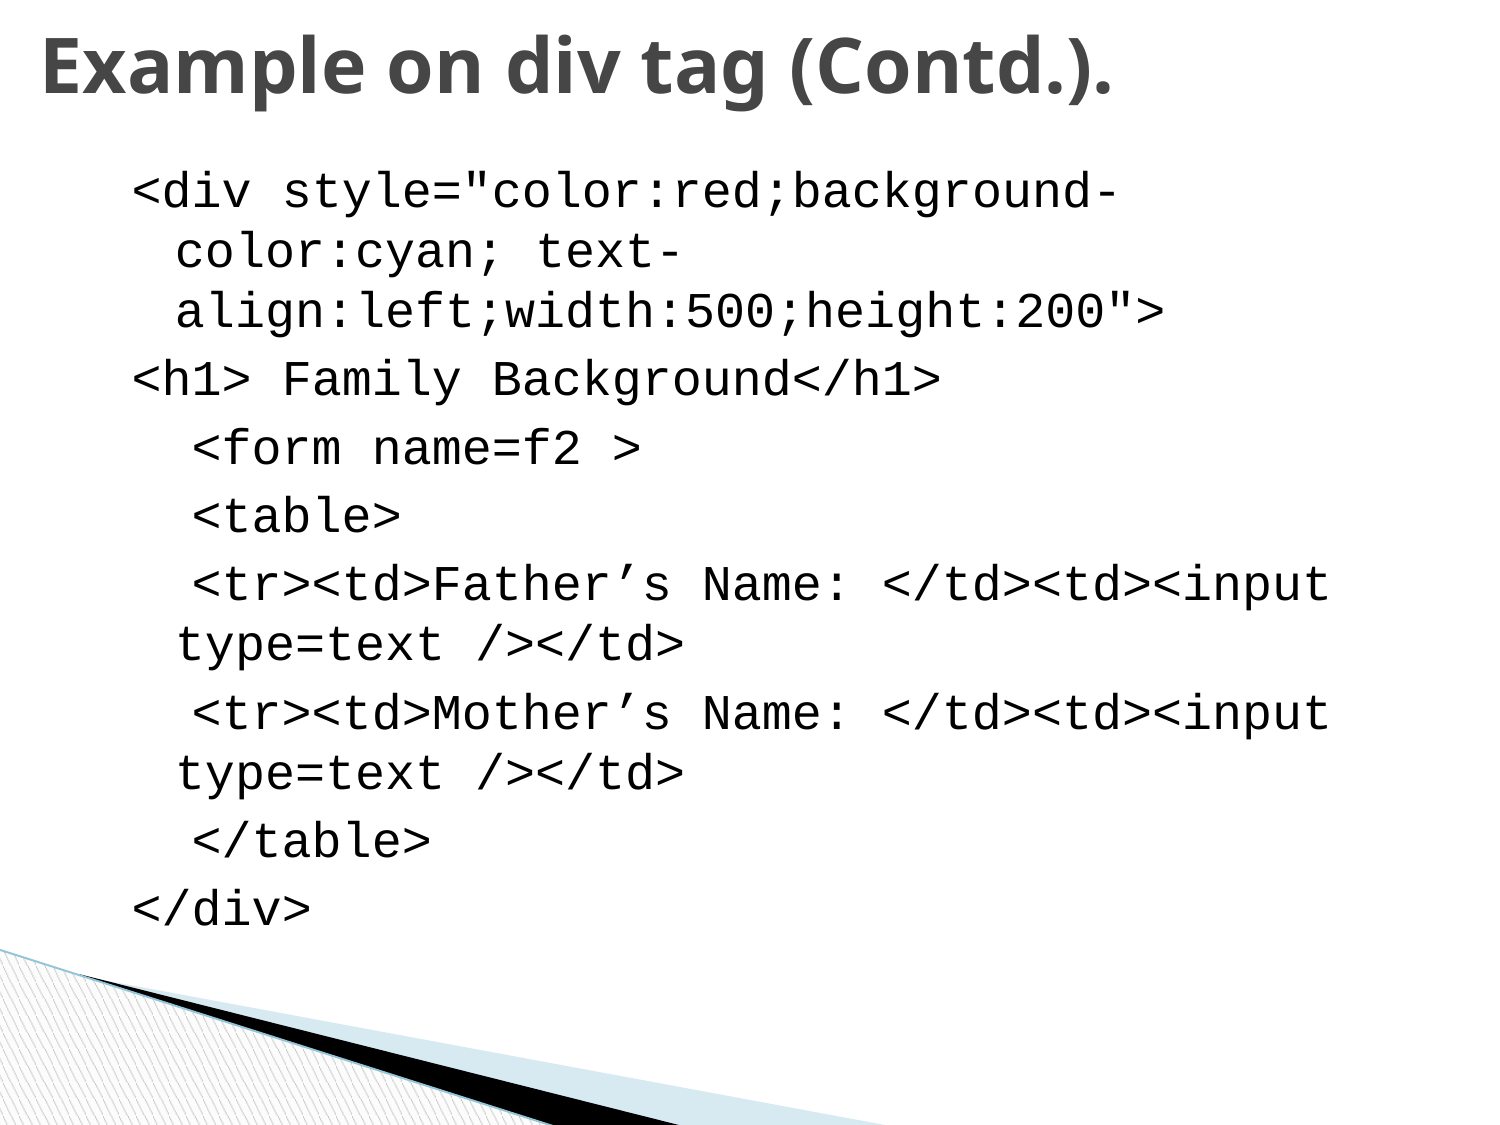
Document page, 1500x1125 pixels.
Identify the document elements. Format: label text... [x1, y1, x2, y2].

list <div style="color:red;background-color:cyan; text-align:left;width:500;height:200"> <h1> Family Background</h1> <form name=f2 > <table> <tr><td>Father’s Name: </td><td><input type=text /></td> <tr><td>Mother’s Name: </td><td><input type=text /></td> </table> </div> [99, 149, 1363, 1063]
title Example on div tag (Contd.). [24, 17, 1425, 109]
